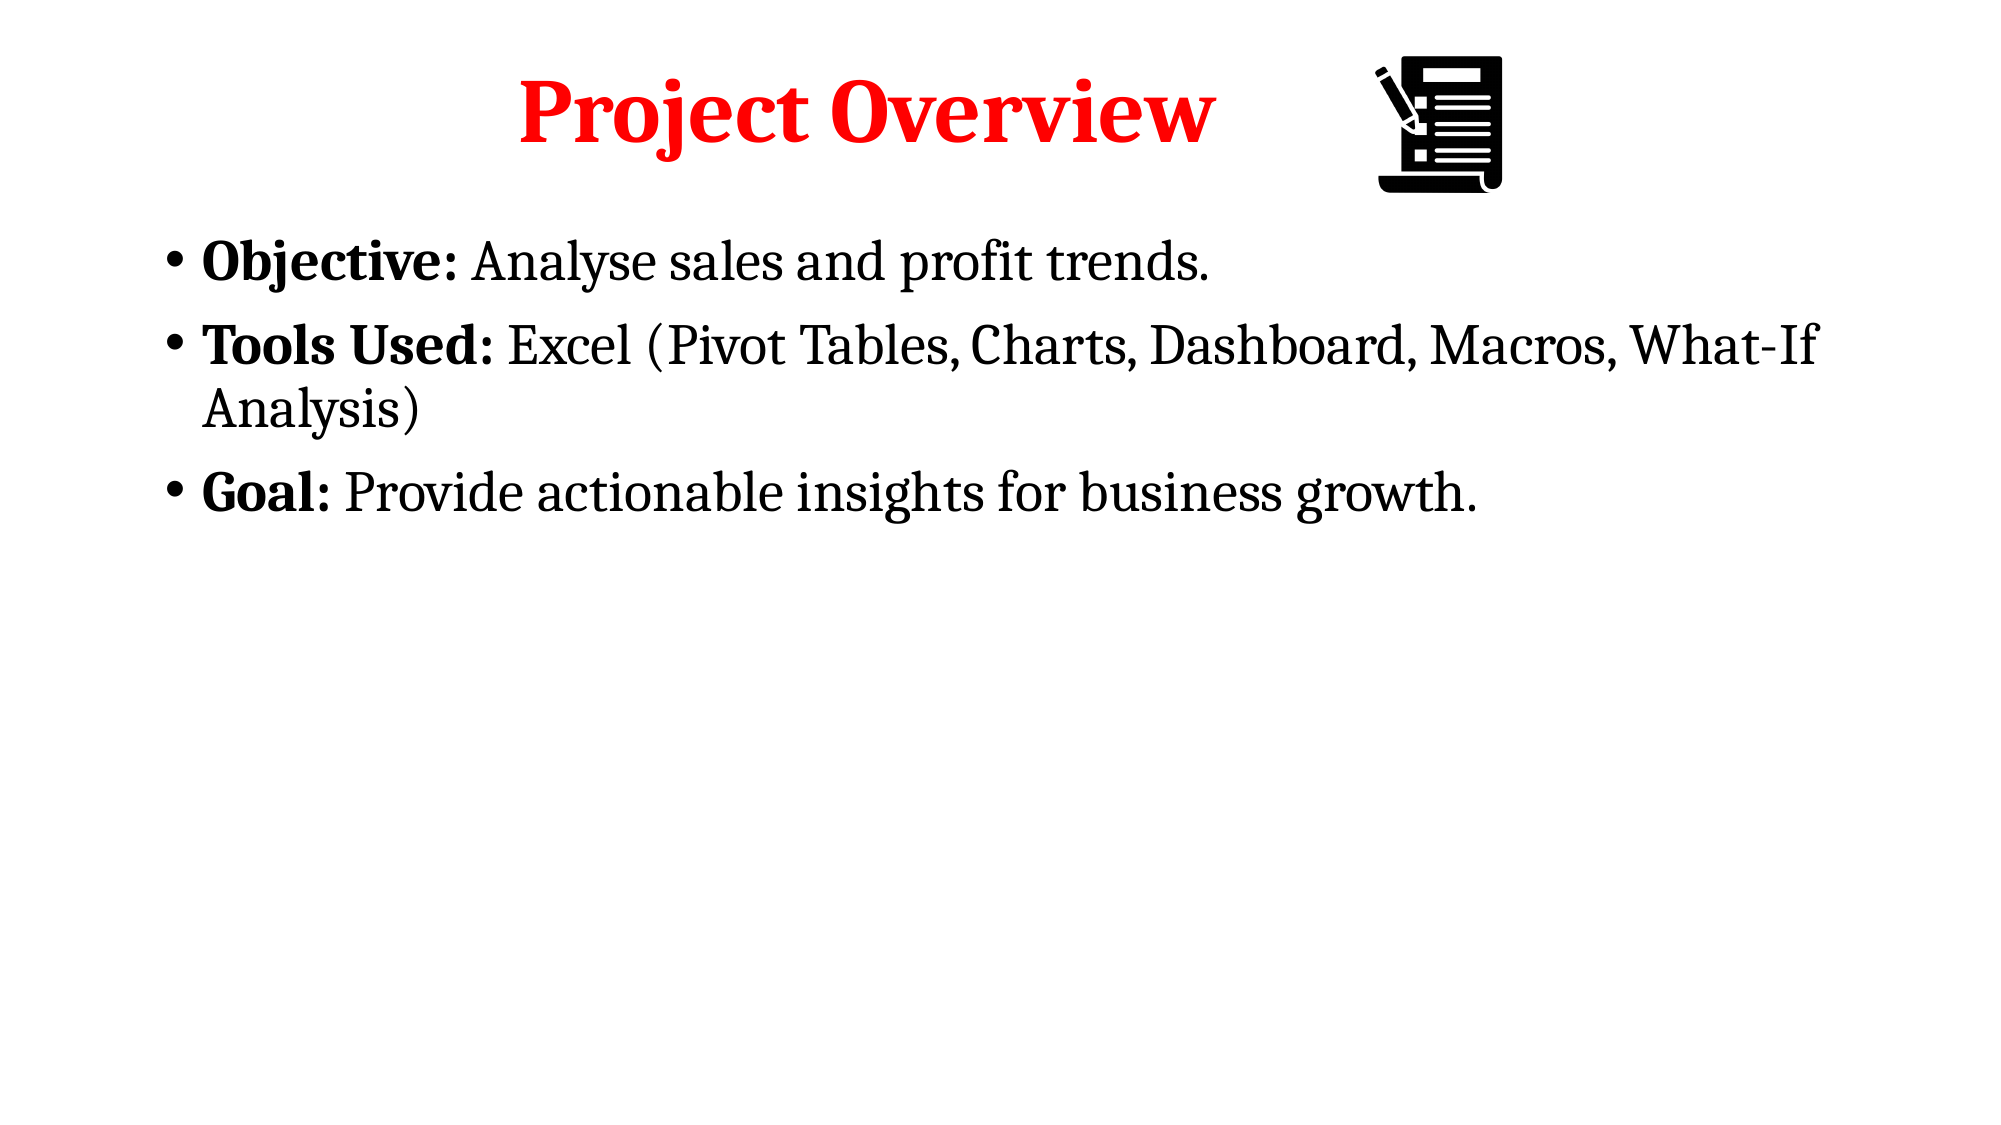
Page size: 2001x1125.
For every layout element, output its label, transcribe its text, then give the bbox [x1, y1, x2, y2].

picture [1368, 55, 1508, 194]
title Project Overview [503, 21, 1590, 204]
list Objective: Analyse sales and profit trends. Tools Used: Excel (Pivot Tables, Charts, Dashboard, Macros, What-If Analysis) Goal: Provide actionable insights for business growth. [149, 222, 1850, 950]
